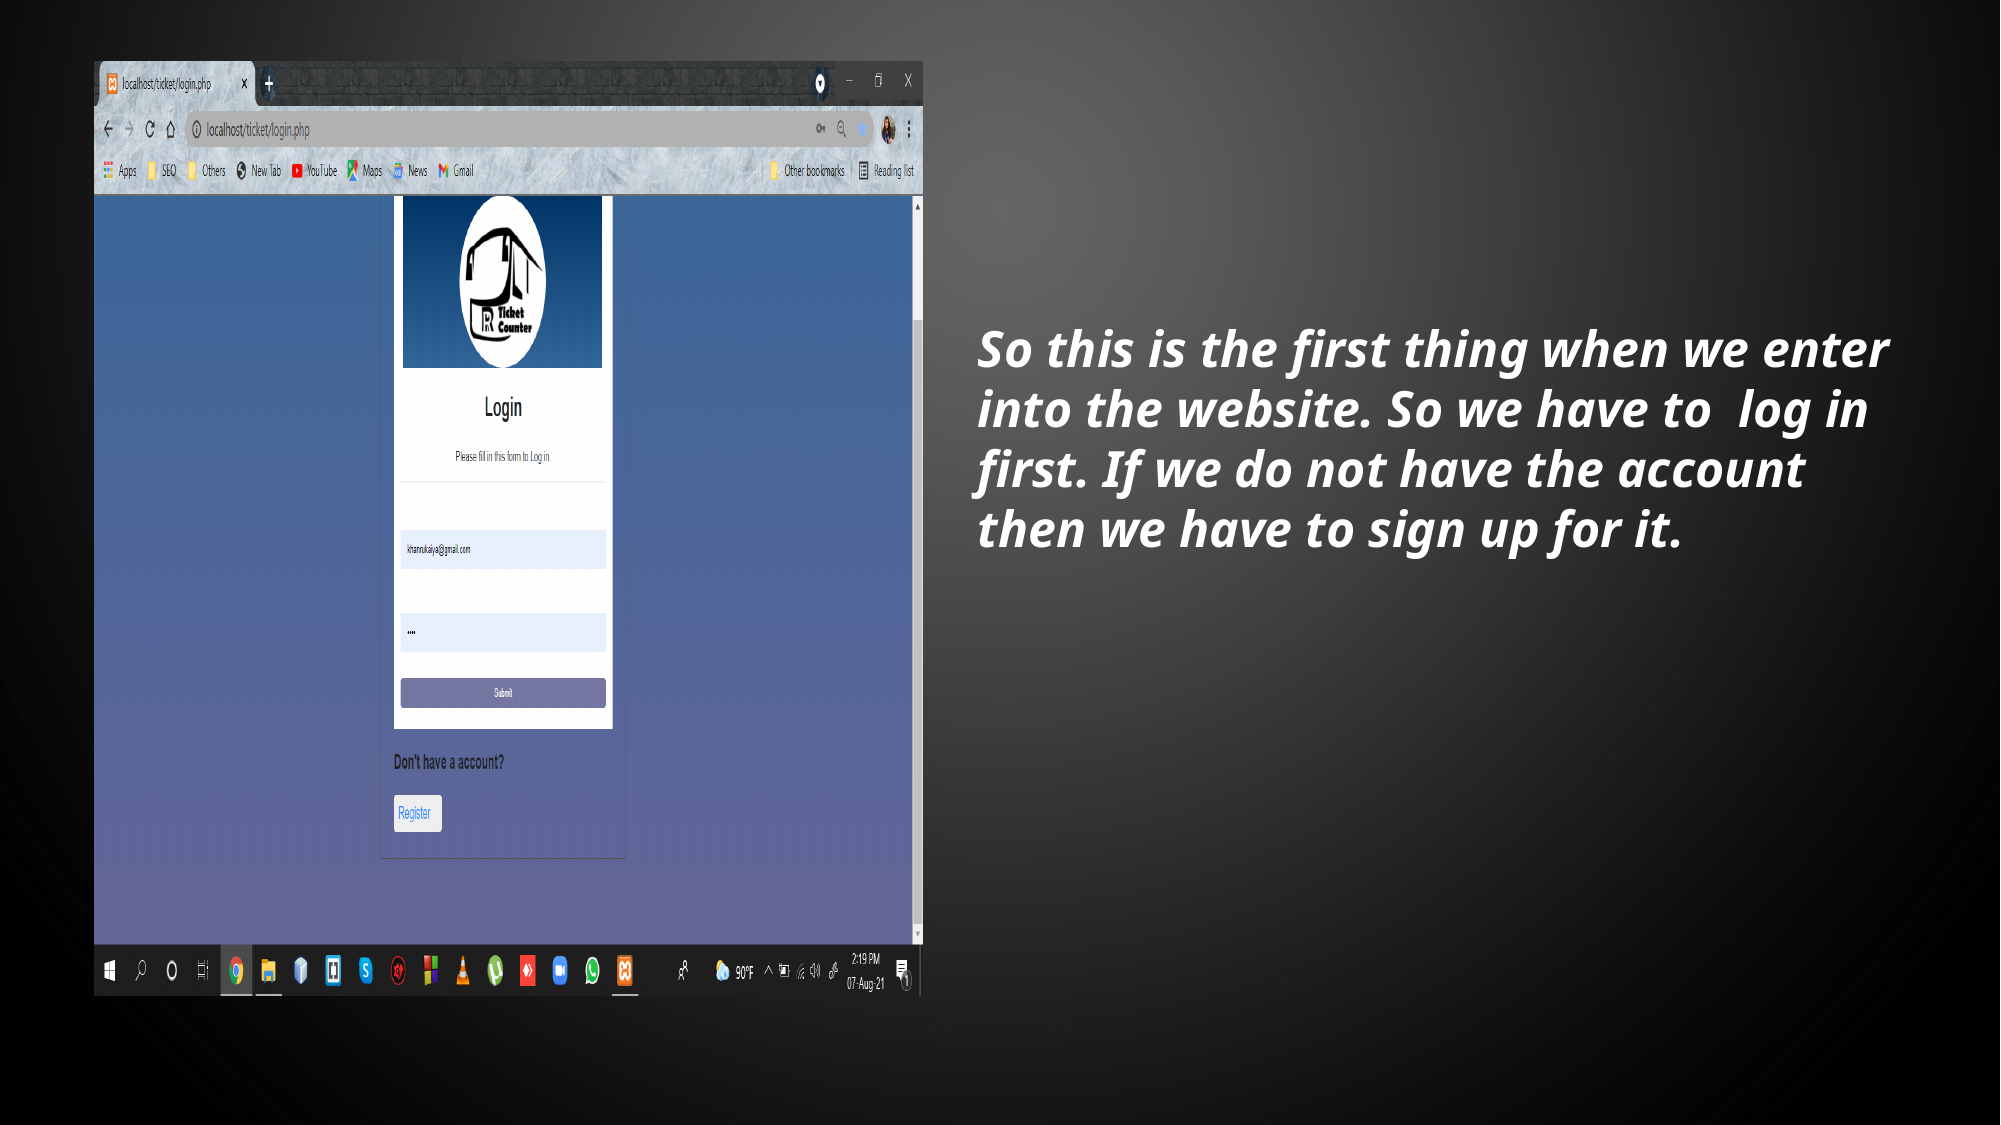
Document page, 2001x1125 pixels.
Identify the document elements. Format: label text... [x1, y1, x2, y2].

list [93, 61, 923, 996]
text_box So this is the first thing when we enter into the website. So we have to log in first. If we do not have the account then we have to sign up for it. [962, 310, 1912, 566]
picture [0, 0, 2000, 1125]
